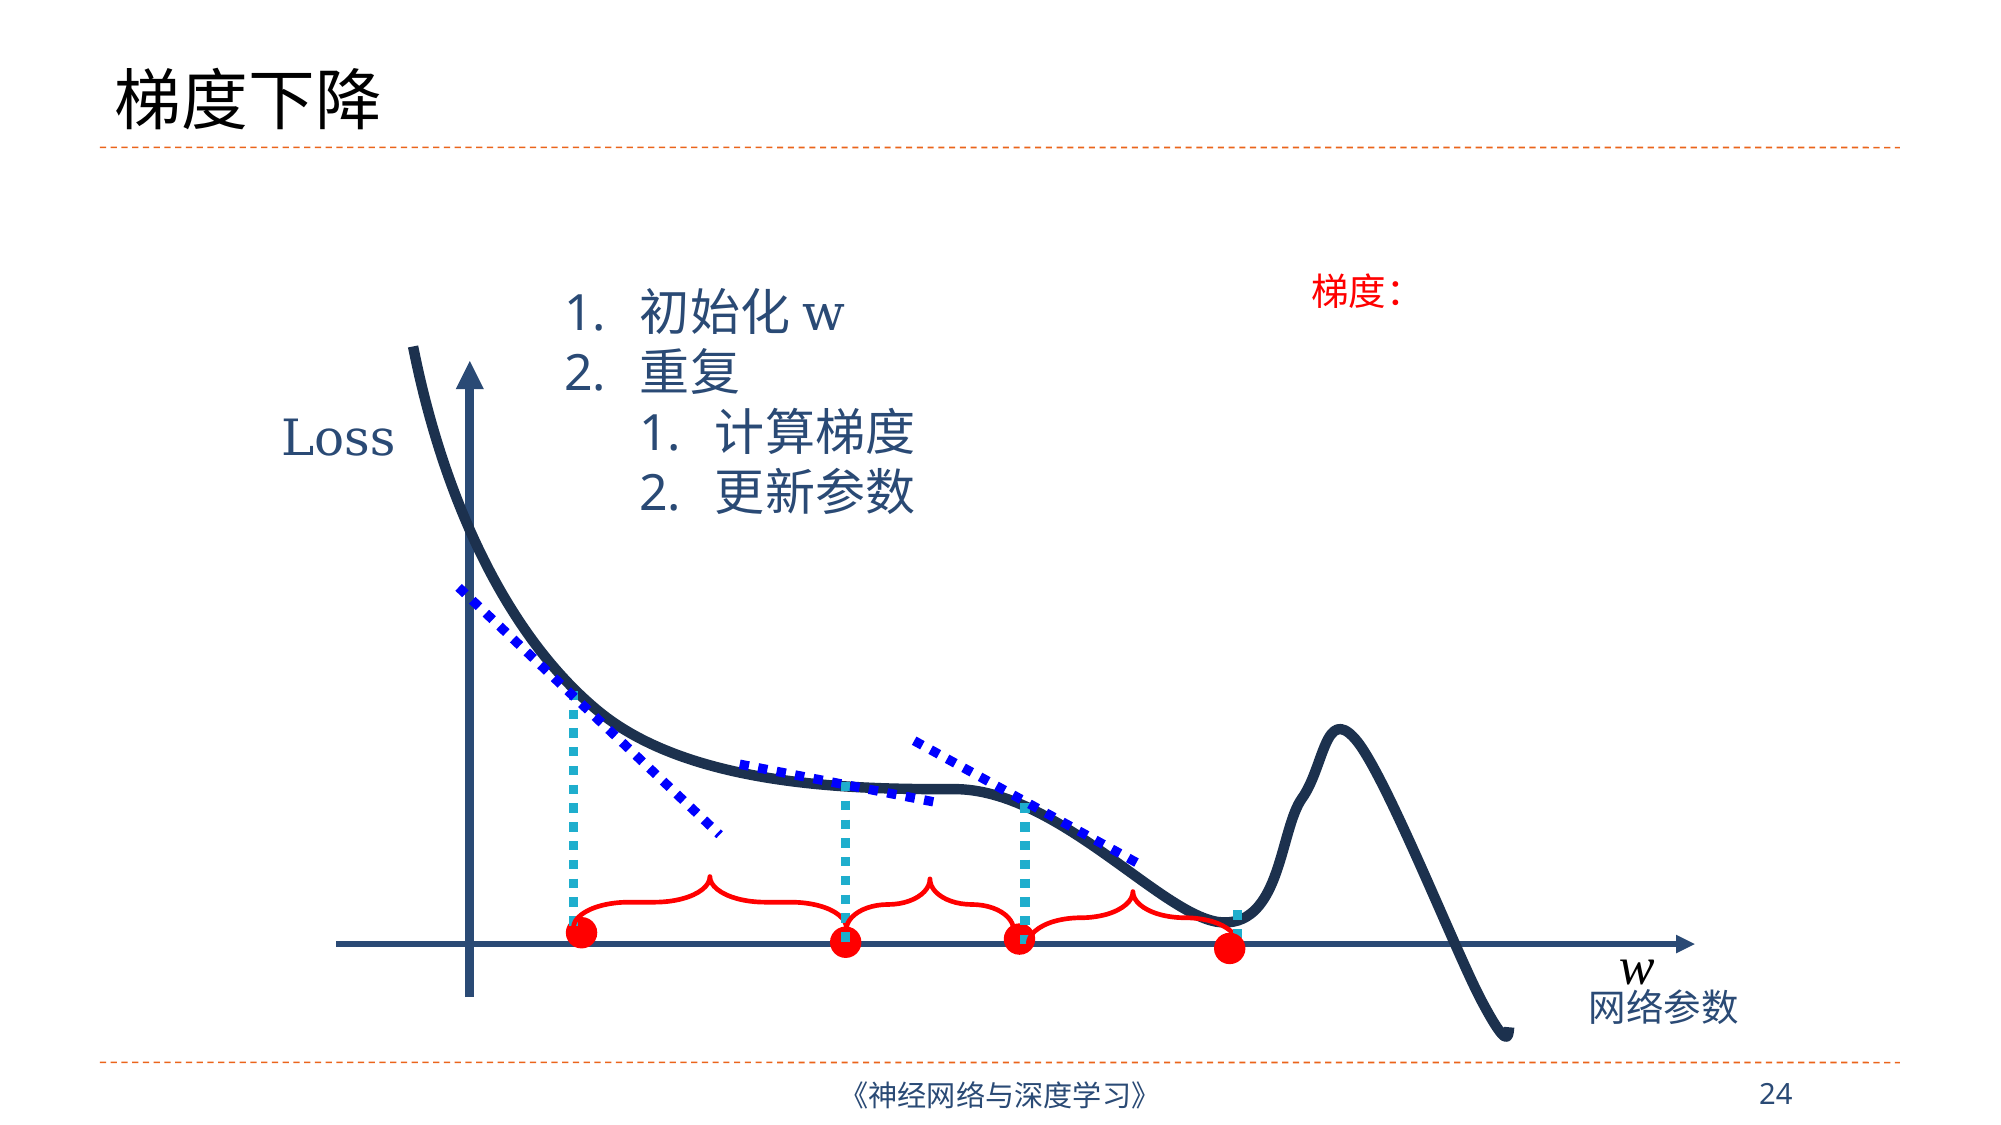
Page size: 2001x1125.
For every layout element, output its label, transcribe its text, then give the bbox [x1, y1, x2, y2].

text_box [1030, 925, 1035, 934]
text_box [411, 346, 464, 521]
text_box [850, 931, 863, 943]
text_box [828, 928, 840, 943]
text_box [850, 878, 1015, 931]
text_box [739, 763, 908, 804]
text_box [1609, 949, 1664, 999]
text_box [1132, 727, 1457, 943]
text_box 网络参数 [1573, 976, 1754, 1036]
text_box [564, 922, 599, 943]
text_box [1214, 956, 1235, 966]
text_box [1030, 890, 1232, 943]
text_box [458, 587, 720, 836]
text_box [1002, 921, 1019, 943]
text_box [1394, 956, 1511, 1039]
text_box [578, 875, 840, 928]
text_box [1213, 931, 1232, 943]
title 梯度下降 [99, 24, 1900, 146]
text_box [913, 740, 1138, 864]
text_box [476, 385, 1047, 773]
text_box [835, 956, 856, 960]
